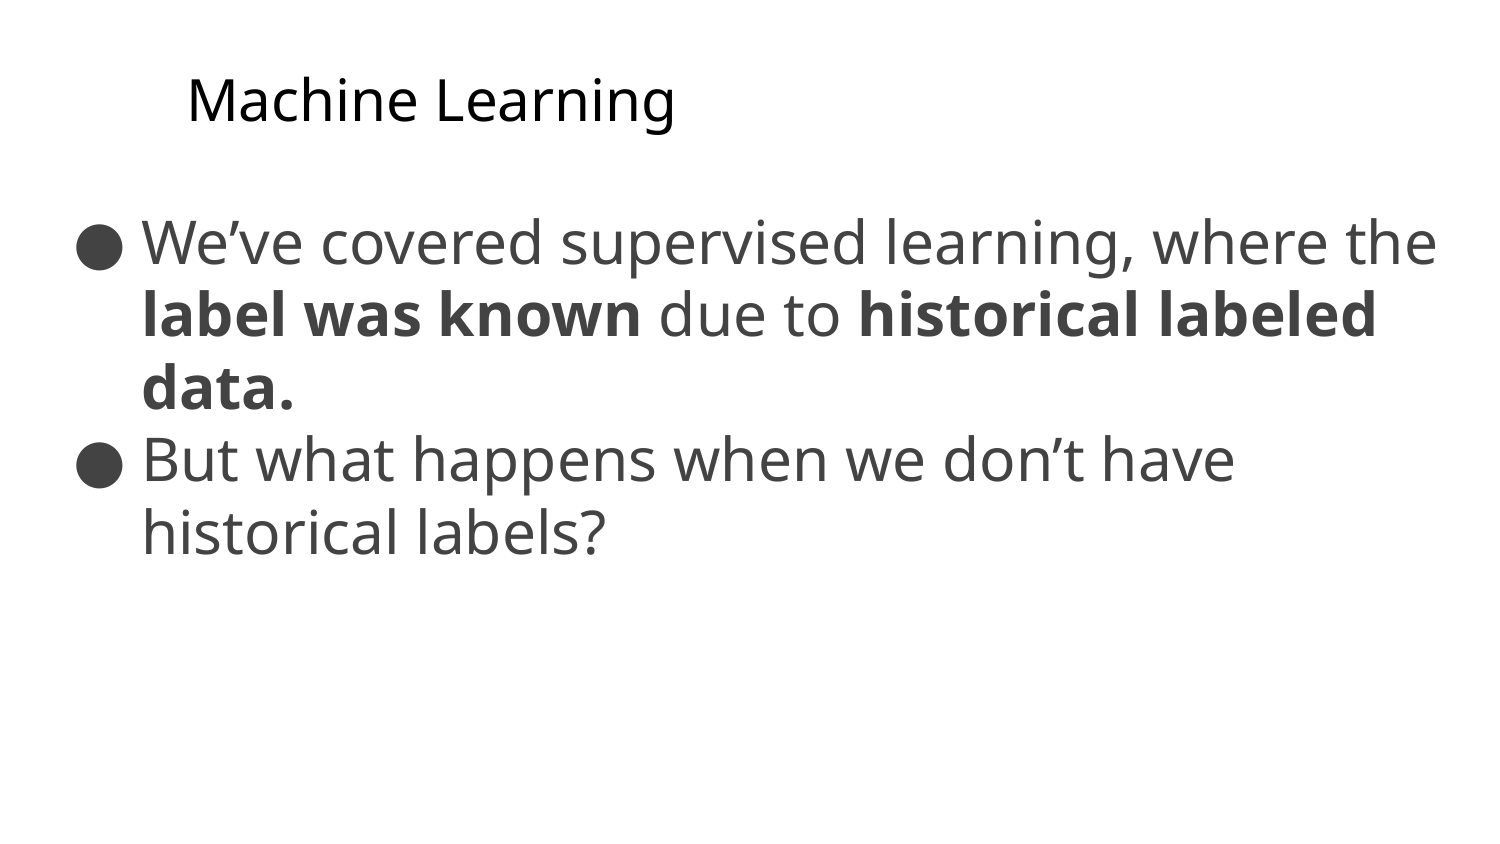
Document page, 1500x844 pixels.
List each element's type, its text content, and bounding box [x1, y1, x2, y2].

list We’ve covered supervised learning, where the label was known due to historical labeled data. But what happens when we don’t have historical labels? [51, 189, 1476, 750]
title Machine Learning [171, 48, 1449, 143]
